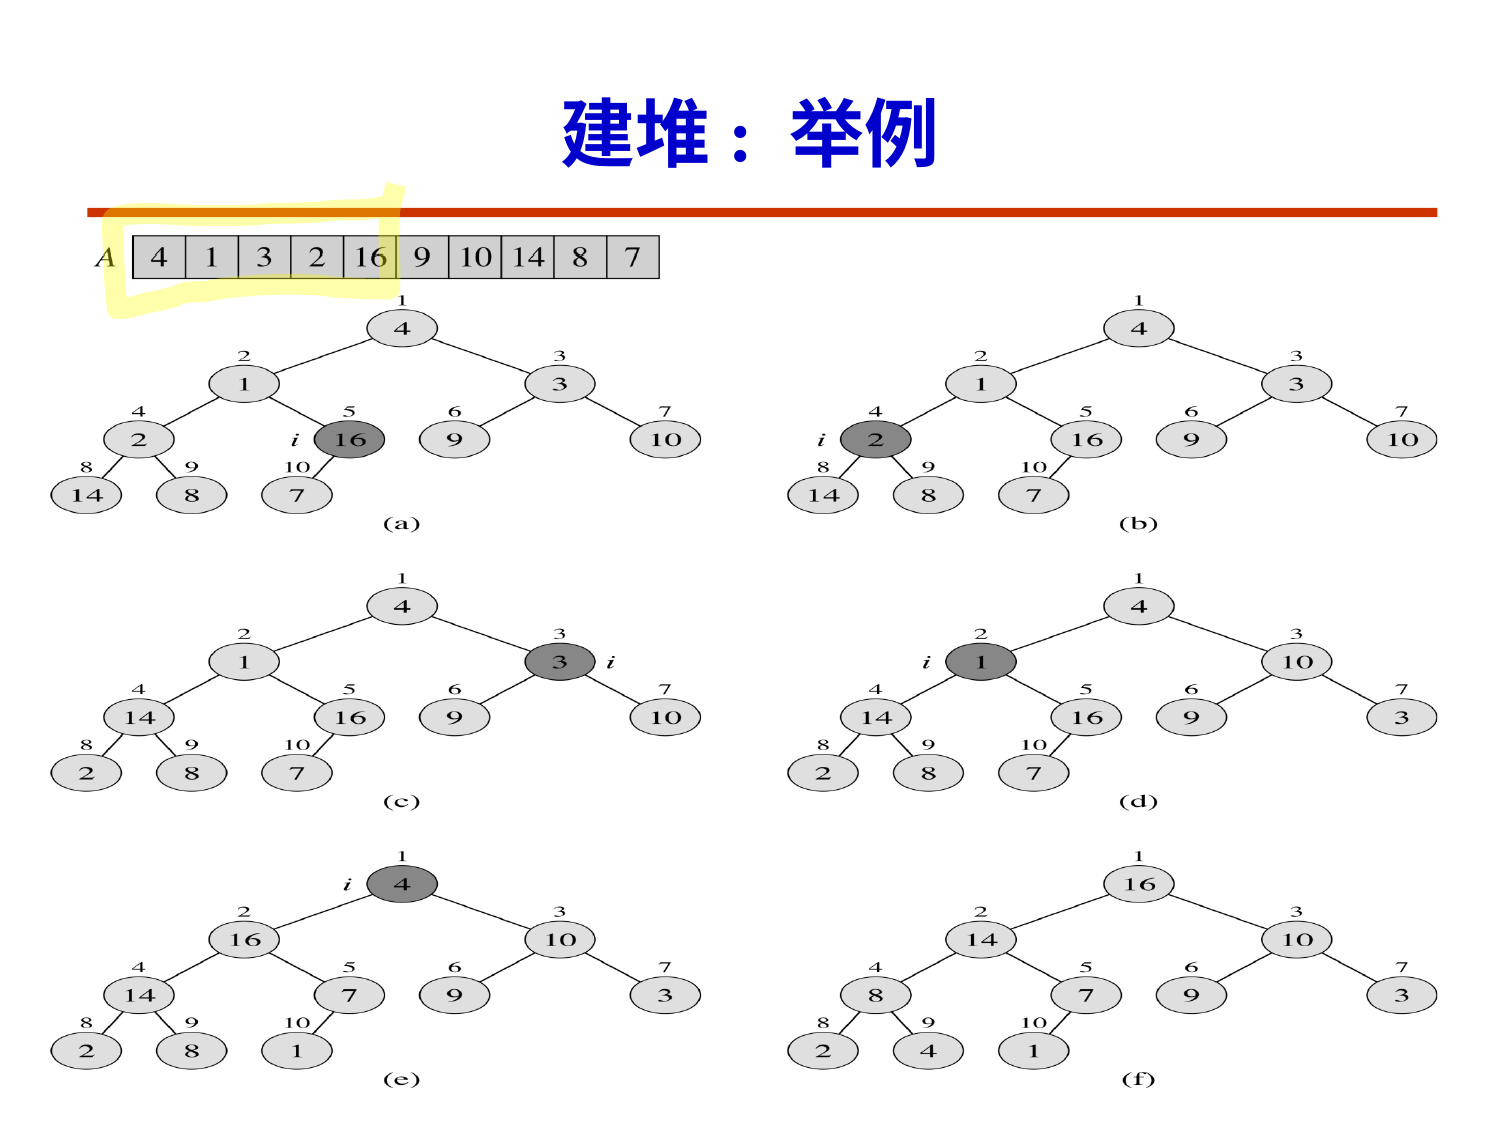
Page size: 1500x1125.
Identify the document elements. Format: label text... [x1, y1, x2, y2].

picture [124, 235, 379, 297]
picture [44, 235, 1438, 1088]
title 建堆: 举例 [112, 62, 1388, 200]
